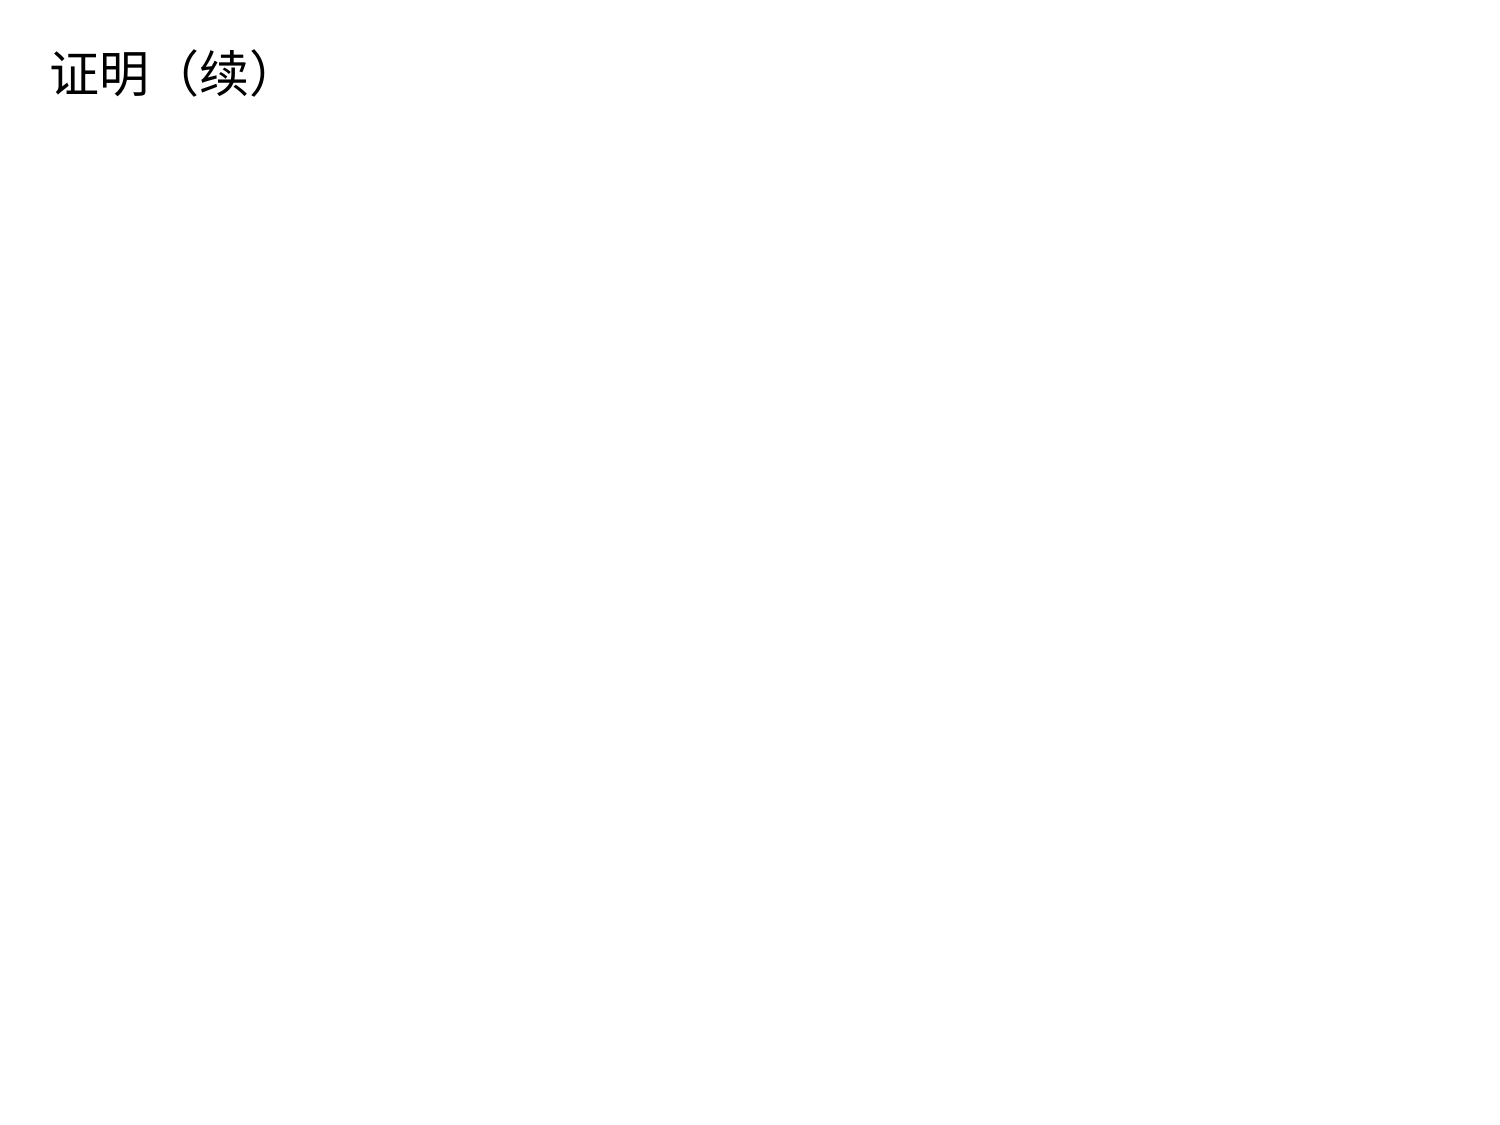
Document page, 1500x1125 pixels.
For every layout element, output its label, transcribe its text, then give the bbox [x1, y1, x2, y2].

text_box 证明（续） [35, 35, 1360, 110]
